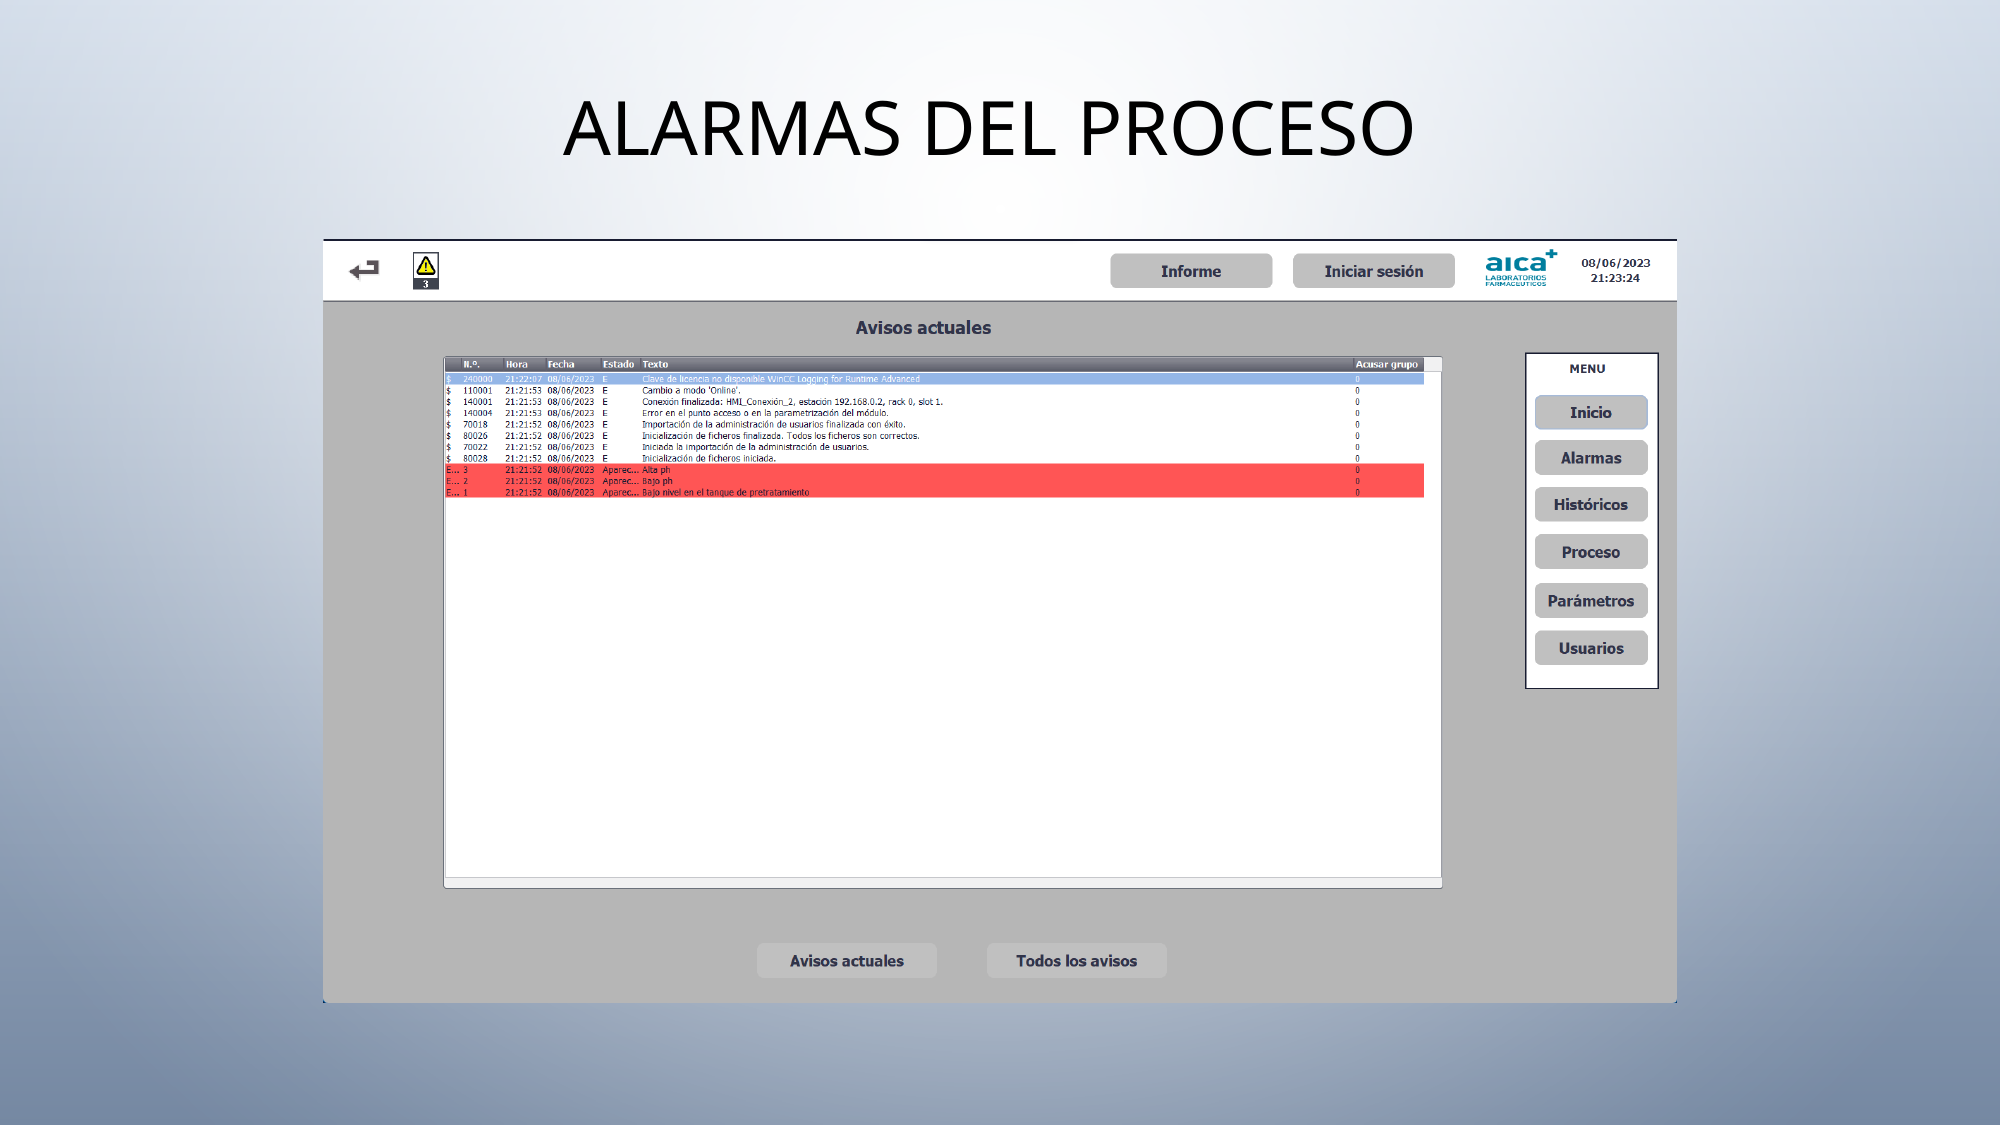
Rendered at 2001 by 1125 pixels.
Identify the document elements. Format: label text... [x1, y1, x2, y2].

picture [0, 0, 2000, 1125]
title Alarmas del proceso [149, 0, 1851, 262]
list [323, 239, 1677, 1003]
